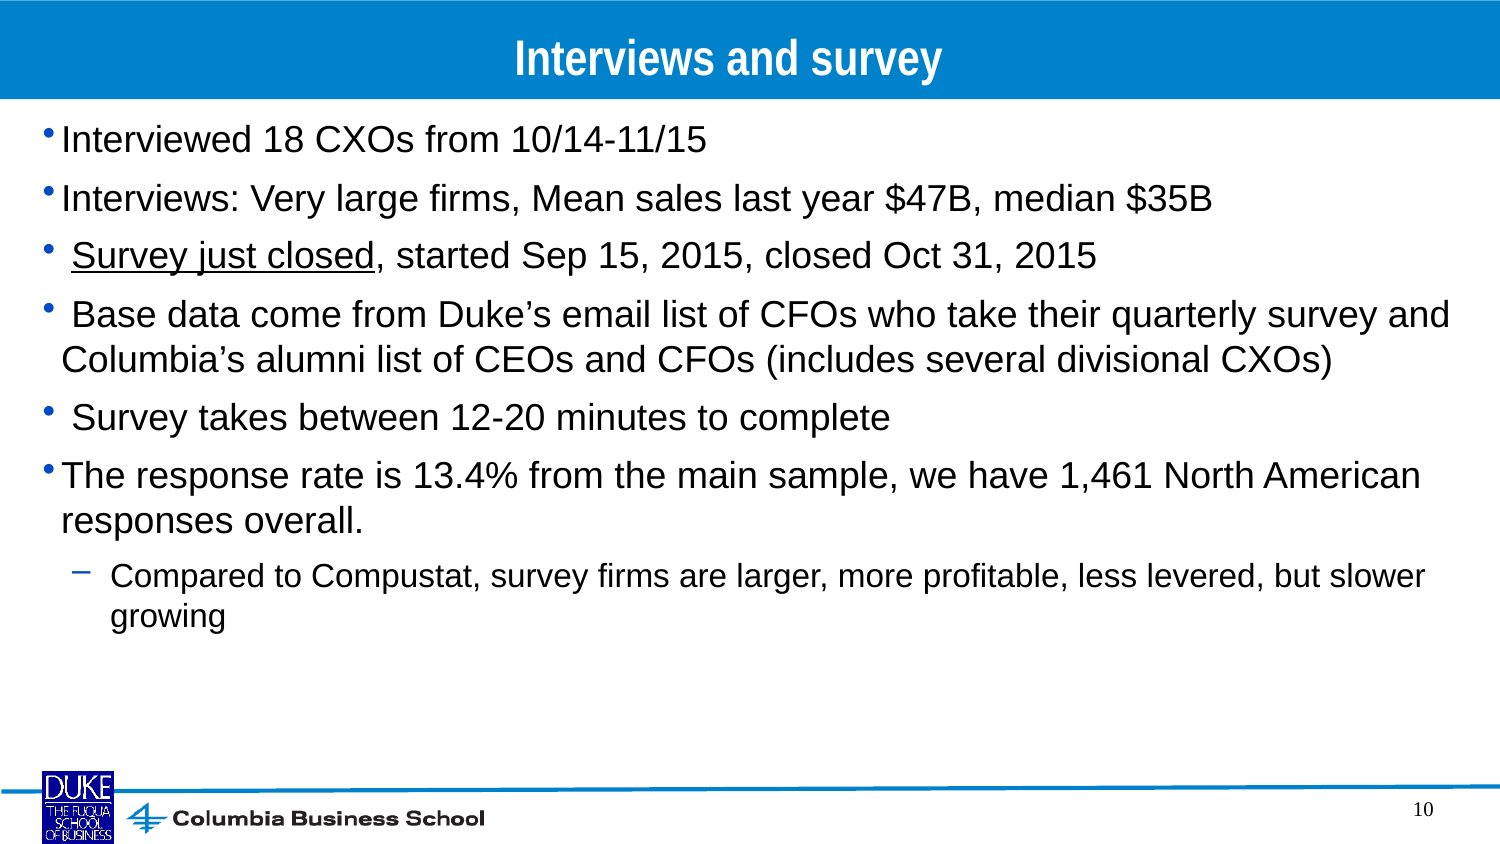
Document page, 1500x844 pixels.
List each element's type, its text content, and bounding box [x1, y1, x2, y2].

list Interviewed 18 CXOs from 10/14-11/15 Interviews: Very large firms, Mean sales last year $47B, median $35B Survey just closed, started Sep 15, 2015, closed Oct 31, 2015 Base data come from Duke’s email list of CFOs who take their quarterly survey and Columbia’s alumni list of CEOs and CFOs (includes several divisional CXOs) Survey takes between 12-20 minutes to complete The response rate is 13.4% from the main sample, we have 1,461 North American responses overall. Compared to Compustat, survey firms are larger, more profitable, less levered, but slower growing [42, 115, 1465, 779]
picture [124, 801, 485, 834]
slide_number 10 [1139, 789, 1447, 844]
picture [42, 779, 114, 844]
title Interviews and survey [95, 25, 1363, 93]
